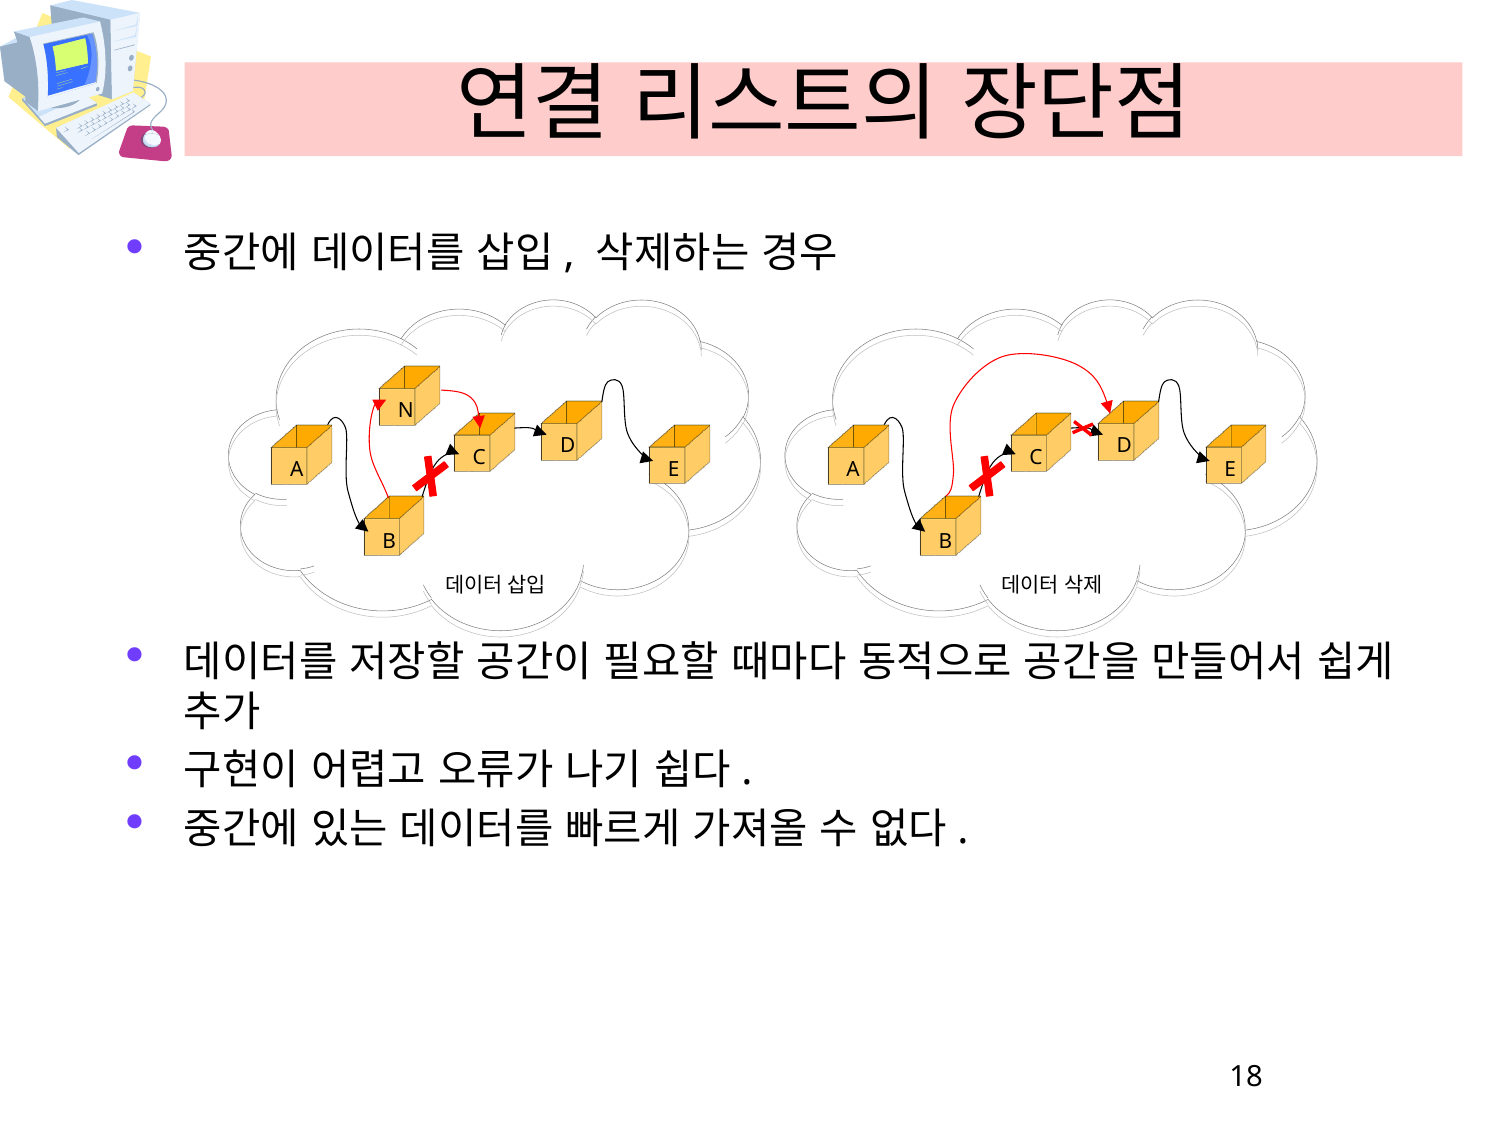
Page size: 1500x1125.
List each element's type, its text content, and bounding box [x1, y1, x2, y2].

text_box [785, 304, 1318, 637]
slide_number 18 [965, 1050, 1278, 1125]
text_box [648, 420, 712, 491]
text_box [362, 491, 426, 562]
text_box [540, 396, 604, 467]
text_box [1090, 299, 1130, 303]
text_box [270, 420, 334, 491]
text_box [827, 420, 891, 491]
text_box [378, 361, 442, 432]
text_box [1177, 299, 1219, 303]
list 중간에 데이터를 삽입, 삭제하는 경우 데이터를 저장할 공간이 필요할 때마다 동적으로 공간을 만들어서 쉽게 추가 구현이 어렵고 오류가 나기 쉽다. 중간에 있는 데이터를 빠르게 가져올 수 없다. [112, 218, 1460, 399]
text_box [228, 304, 761, 637]
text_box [453, 407, 517, 478]
text_box [533, 299, 573, 303]
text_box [1097, 396, 1161, 467]
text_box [1205, 420, 1269, 491]
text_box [919, 491, 983, 562]
list 중간에 데이터를 삽입, 삭제하는 경우 데이터를 저장할 공간이 필요할 때마다 동적으로 공간을 만들어서 쉽게 추가 구현이 어렵고 오류가 나기 쉽다. 중간에 있는 데이터를 빠르게 가져올 수 없다. [112, 400, 1460, 900]
title 연결 리스트의 장단점 [184, 62, 1463, 157]
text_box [1009, 407, 1074, 478]
text_box [621, 299, 662, 303]
